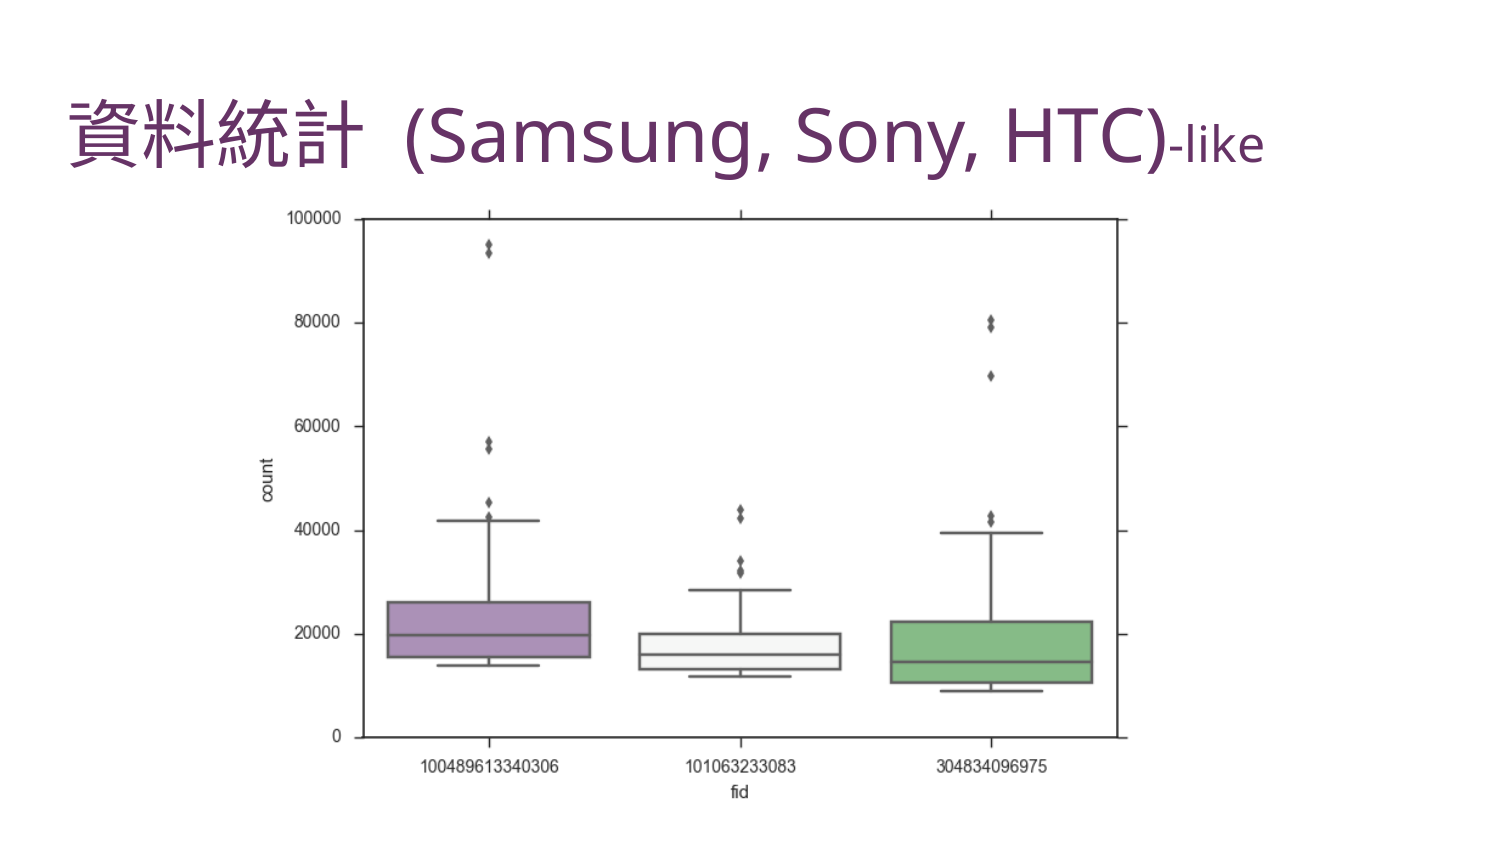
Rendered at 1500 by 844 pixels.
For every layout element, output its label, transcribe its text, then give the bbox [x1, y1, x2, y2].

title 資料統計 (Samsung, Sony, HTC)-like [51, 72, 1449, 167]
picture [258, 200, 1144, 808]
